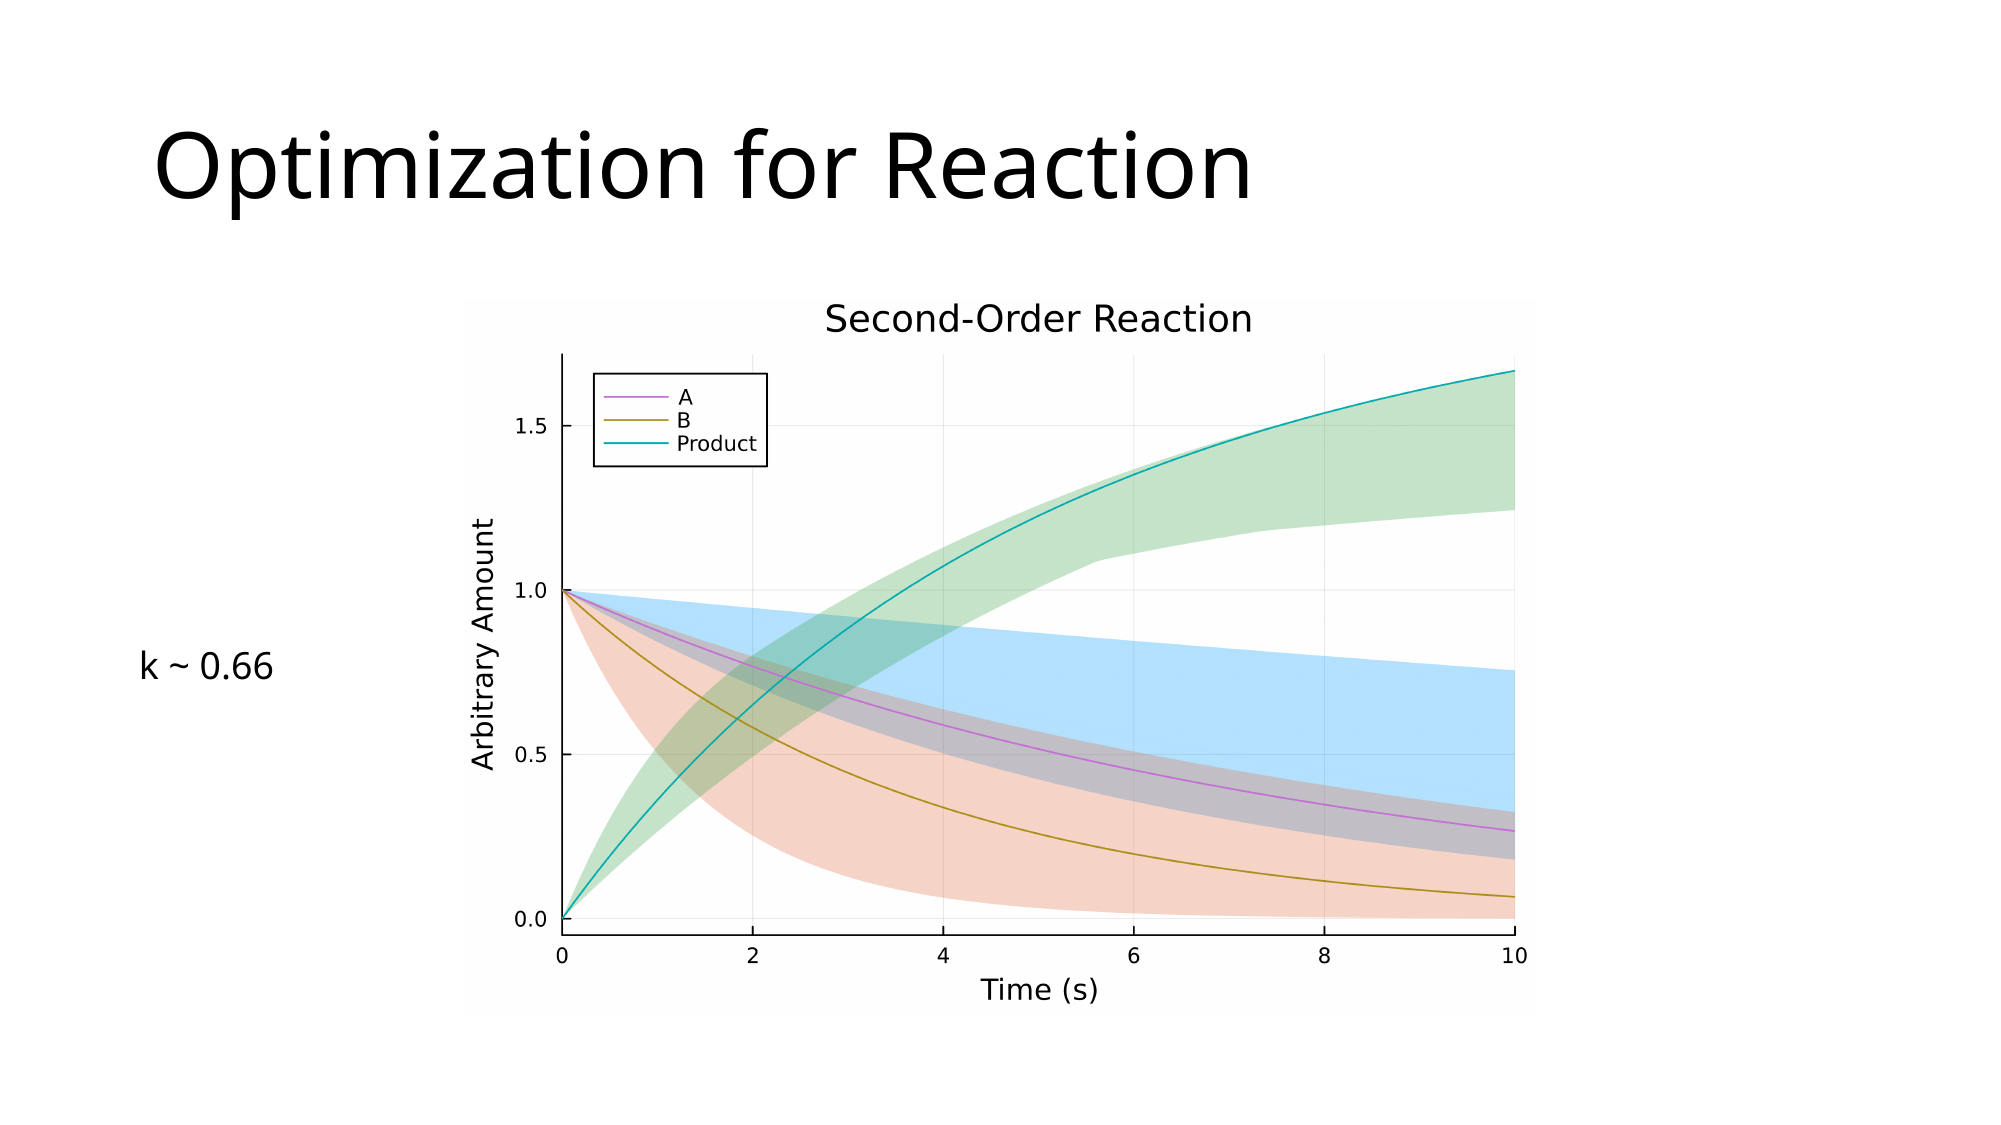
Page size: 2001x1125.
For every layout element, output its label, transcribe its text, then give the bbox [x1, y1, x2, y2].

title Optimization for Reaction [137, 59, 1863, 278]
text_box k ~ 0.66 [123, 634, 289, 694]
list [464, 298, 1536, 1014]
